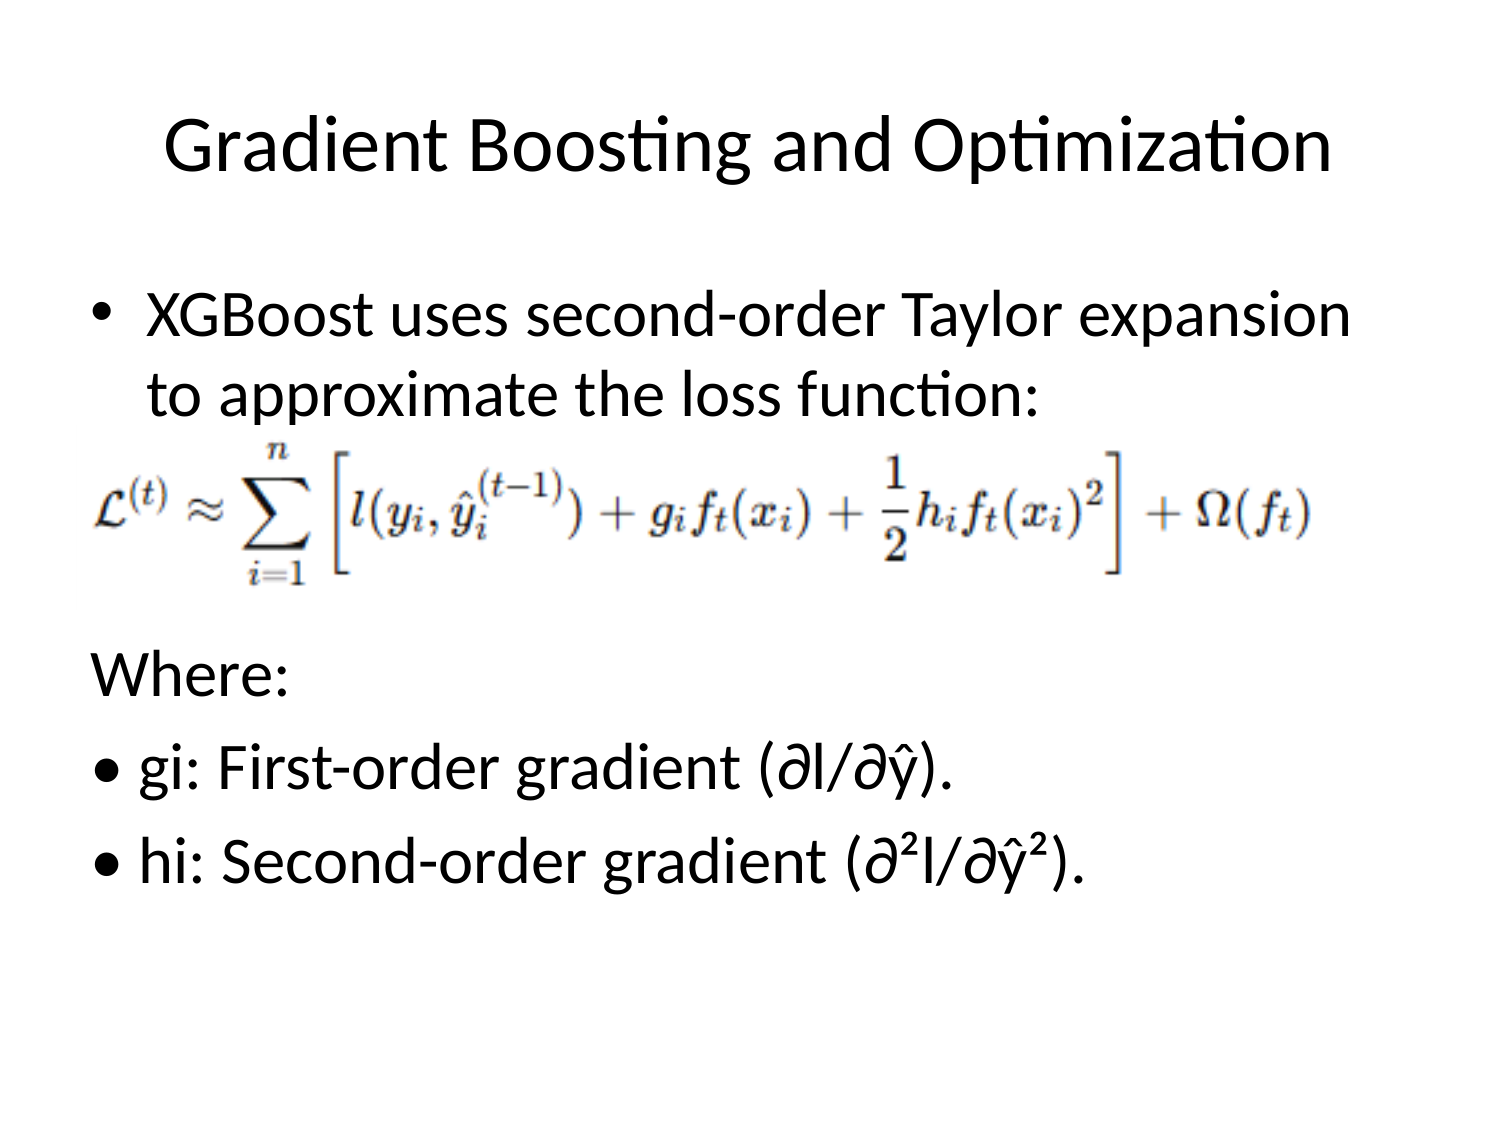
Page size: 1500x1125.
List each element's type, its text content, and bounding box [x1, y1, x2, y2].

list XGBoost uses second-order Taylor expansion to approximate the loss function: Where: • gi: First-order gradient (∂l/∂ŷ). • hi: Second-order gradient (∂²l/∂ŷ²). [75, 262, 1425, 1005]
picture [74, 425, 1340, 610]
title Gradient Boosting and Optimization [75, 45, 1425, 233]
